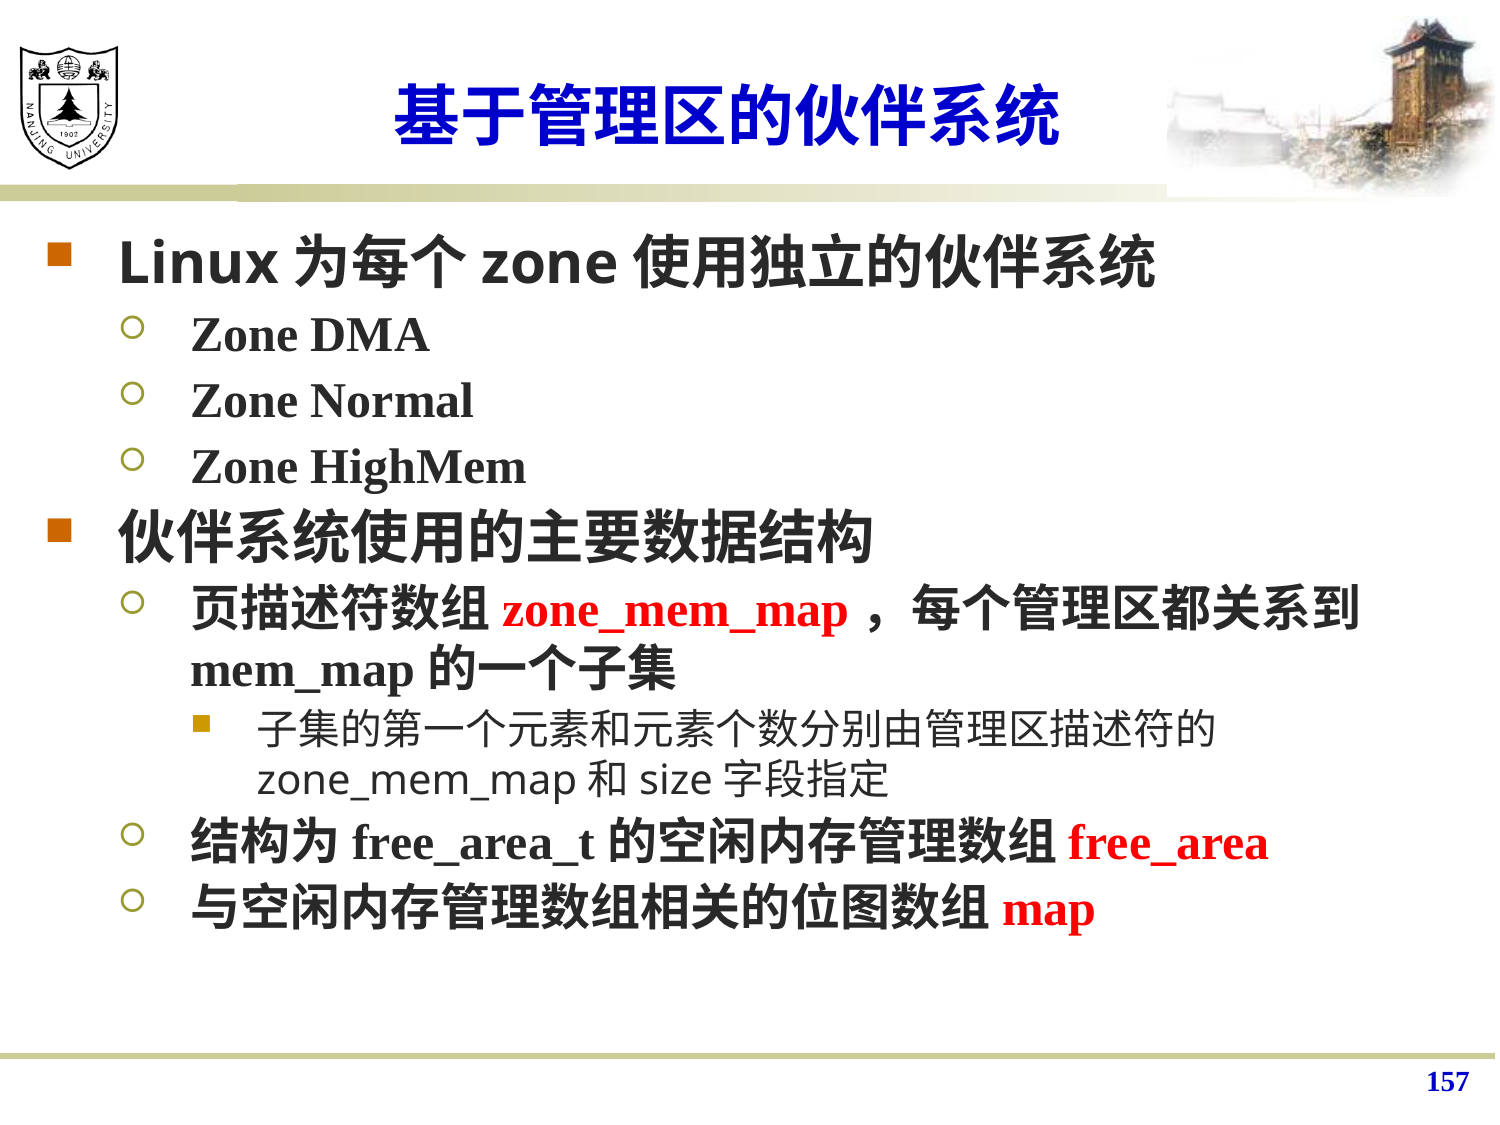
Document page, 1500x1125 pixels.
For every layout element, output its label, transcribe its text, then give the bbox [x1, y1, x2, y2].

picture [0, 1053, 1495, 1059]
slide_number 157 [1399, 1054, 1496, 1125]
title 基于管理区的伙伴系统 [123, 66, 1331, 161]
list Linux为每个zone使用独立的伙伴系统 Zone DMA Zone Normal Zone HighMem 伙伴系统使用的主要数据结构 页描述符数组zone_mem_map，每个管理区都关系到mem_map的一个子集 子集的第一个元素和元素个数分别由管理区描述符的zone_mem_map和size字段指定 结构为free_area_t的空闲内存管理数组free_area 与空闲内存管理数组相关的位图数组map [29, 217, 1471, 1042]
picture [14, 42, 124, 173]
picture [1167, 16, 1495, 197]
